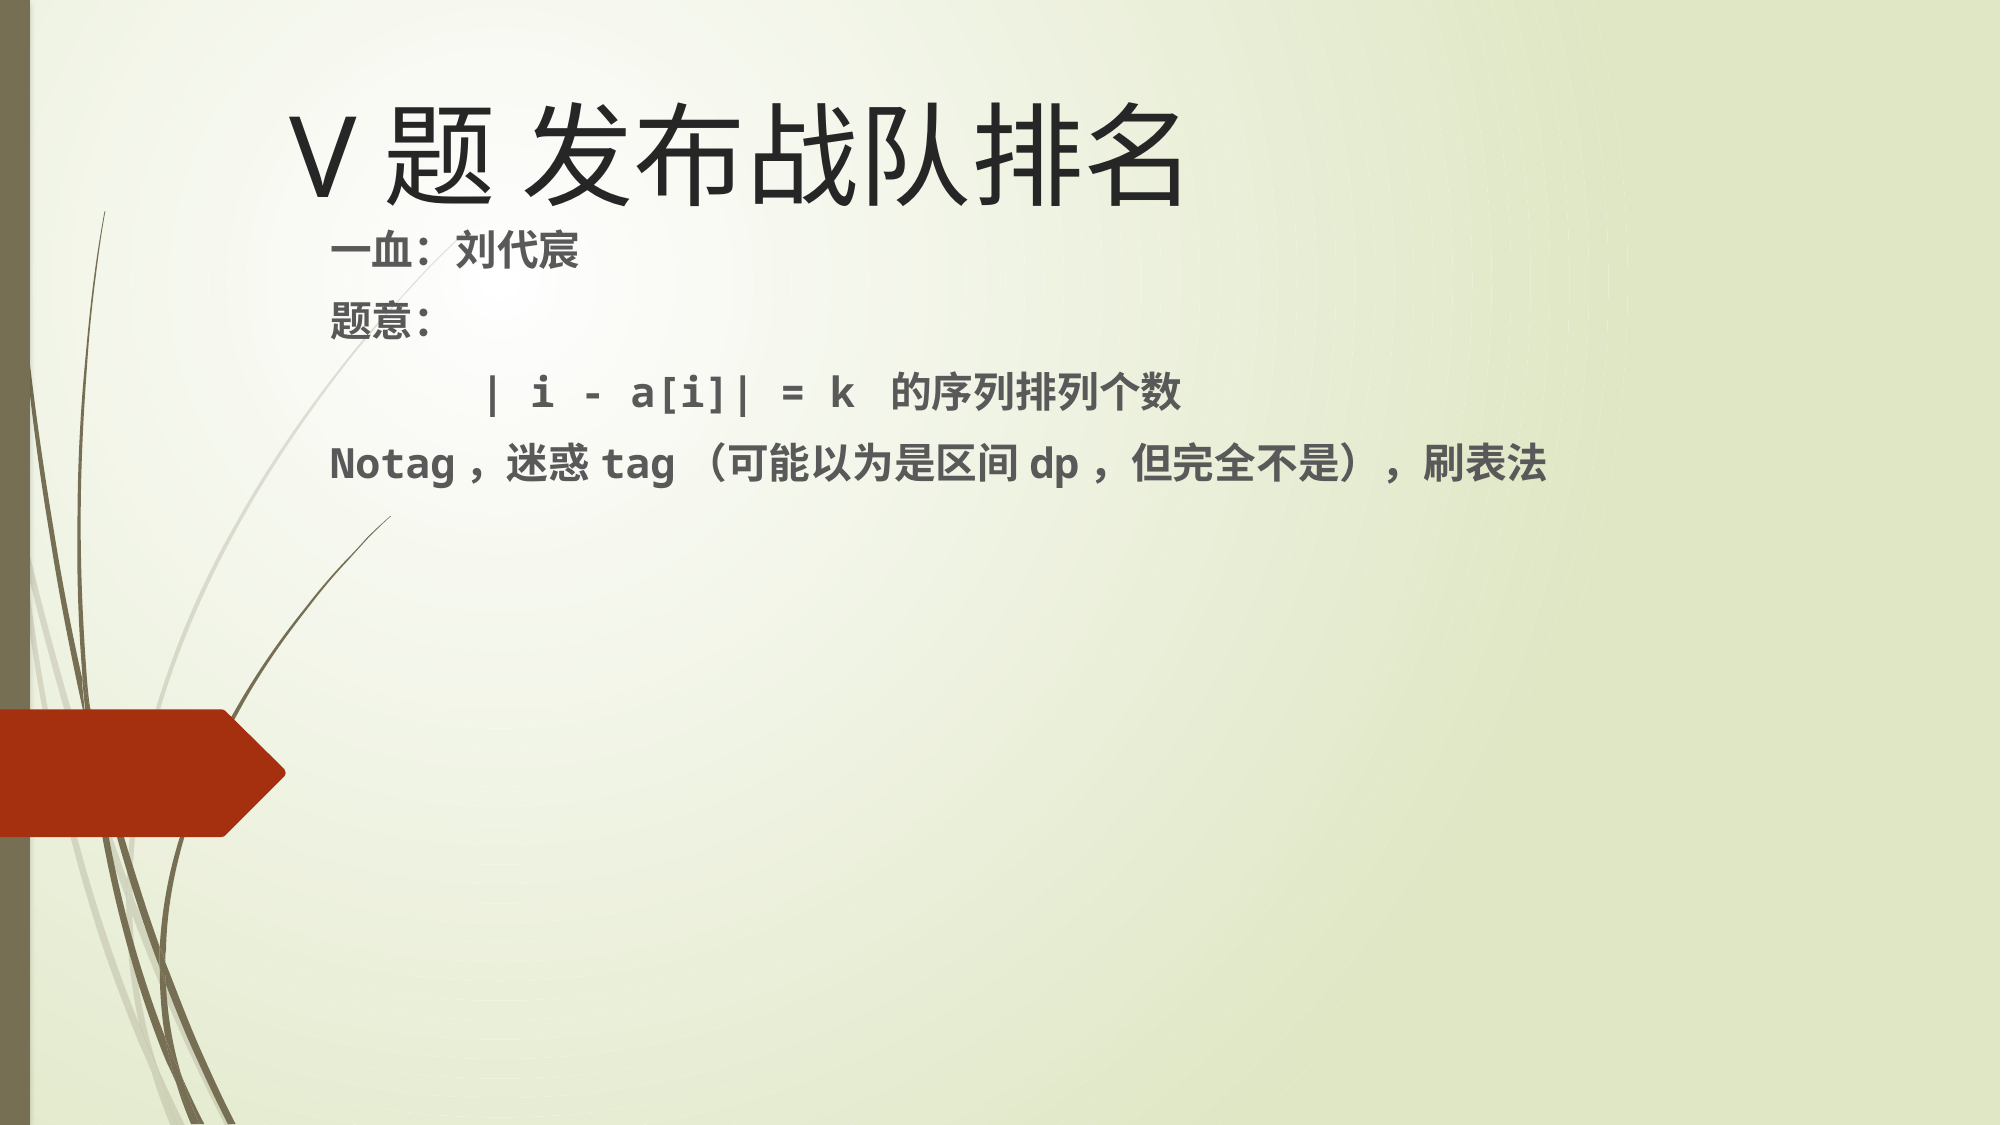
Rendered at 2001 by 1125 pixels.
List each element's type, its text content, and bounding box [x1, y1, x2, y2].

title V题 发布战队排名 [274, 66, 1751, 228]
subtitle 一血：刘代宸 题意： | i - a[i]| = k 的序列排列个数 Notag，迷惑tag（可能以为是区间dp，但完全不是），刷表法 [315, 216, 1737, 996]
